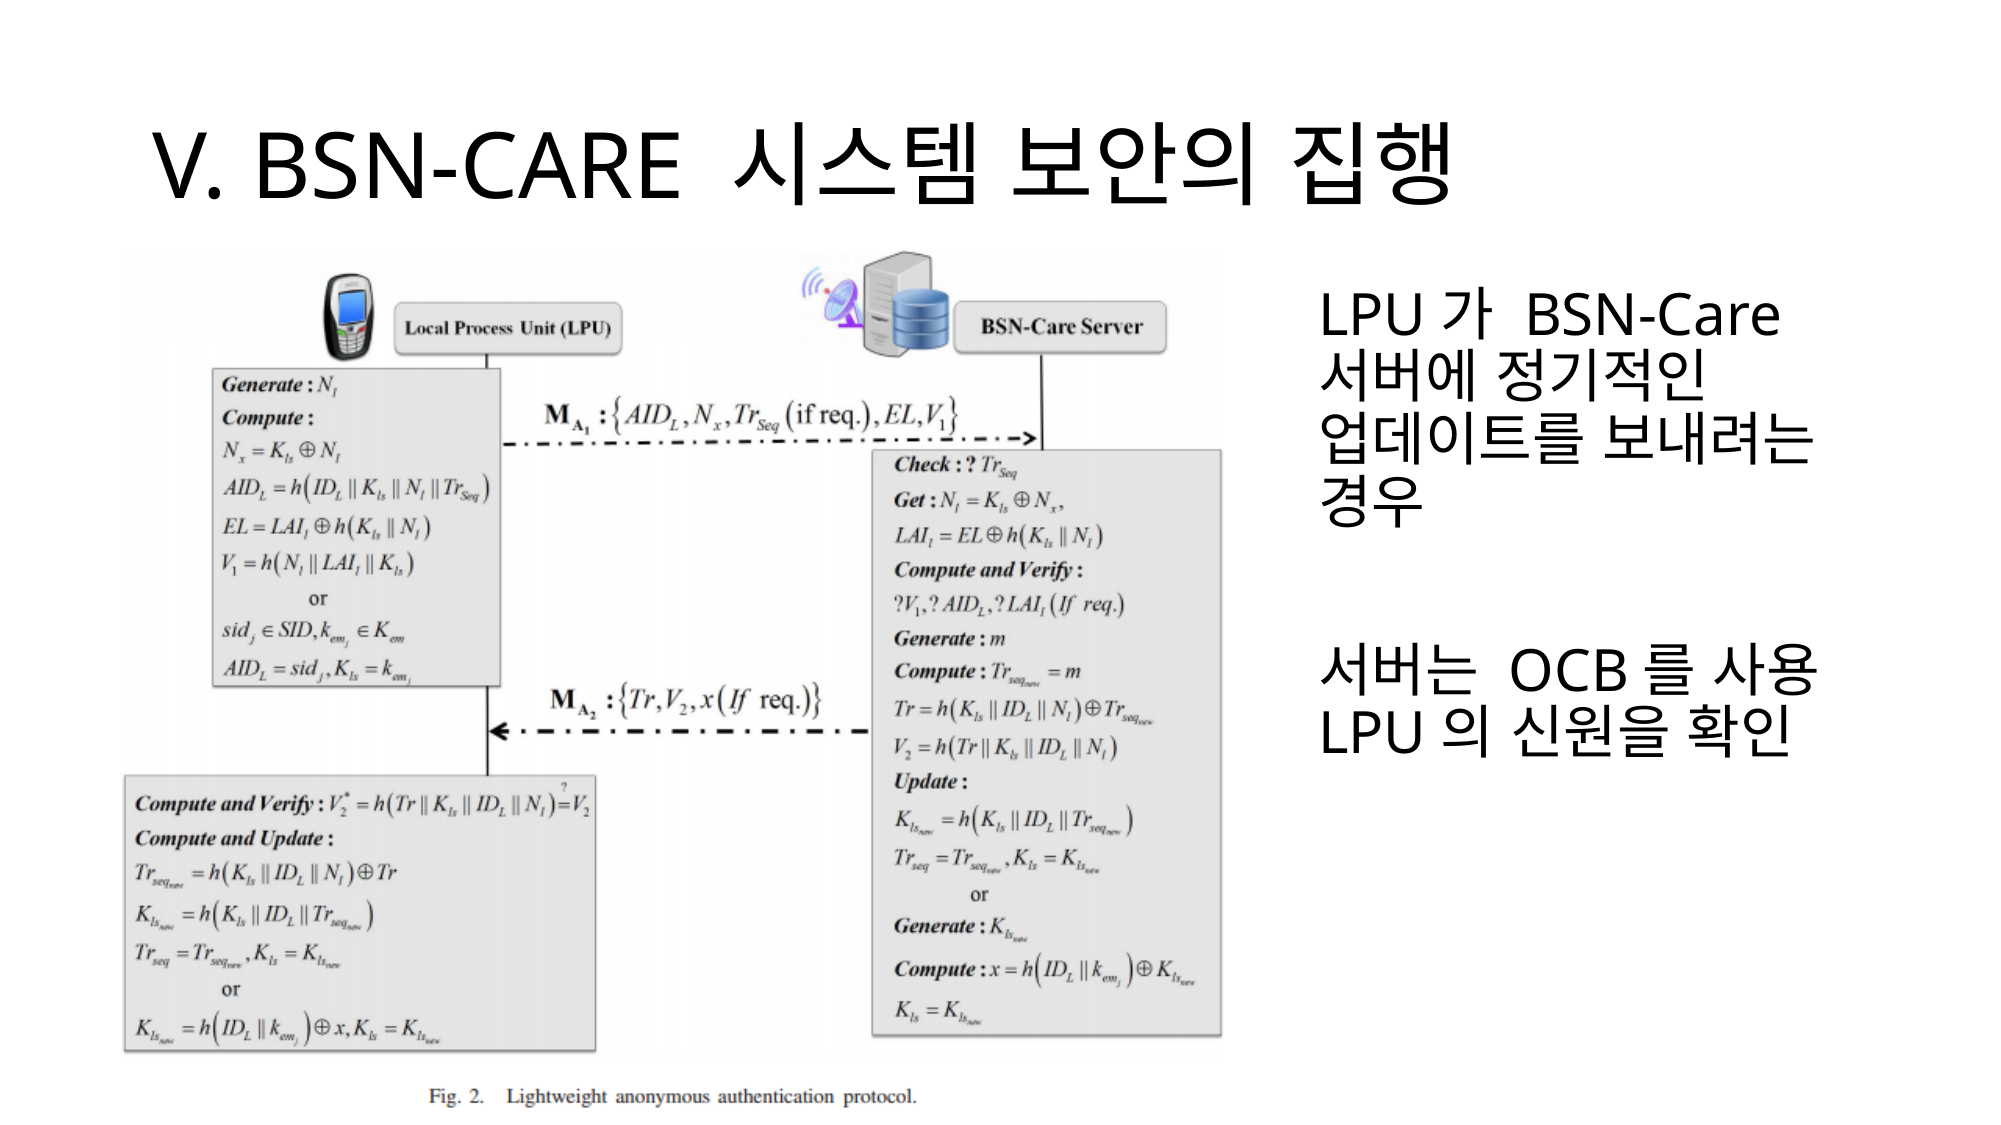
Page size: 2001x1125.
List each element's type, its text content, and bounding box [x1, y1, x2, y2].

picture [97, 218, 1264, 1125]
list LPU가 BSN-Care 서버에 정기적인 업데이트를 보내려는 경우 서버는 OCB를 사용 LPU의 신원을 확인 [1303, 277, 1938, 1063]
title V. BSN-CARE 시스템 보안의 집행 [137, 59, 1863, 278]
